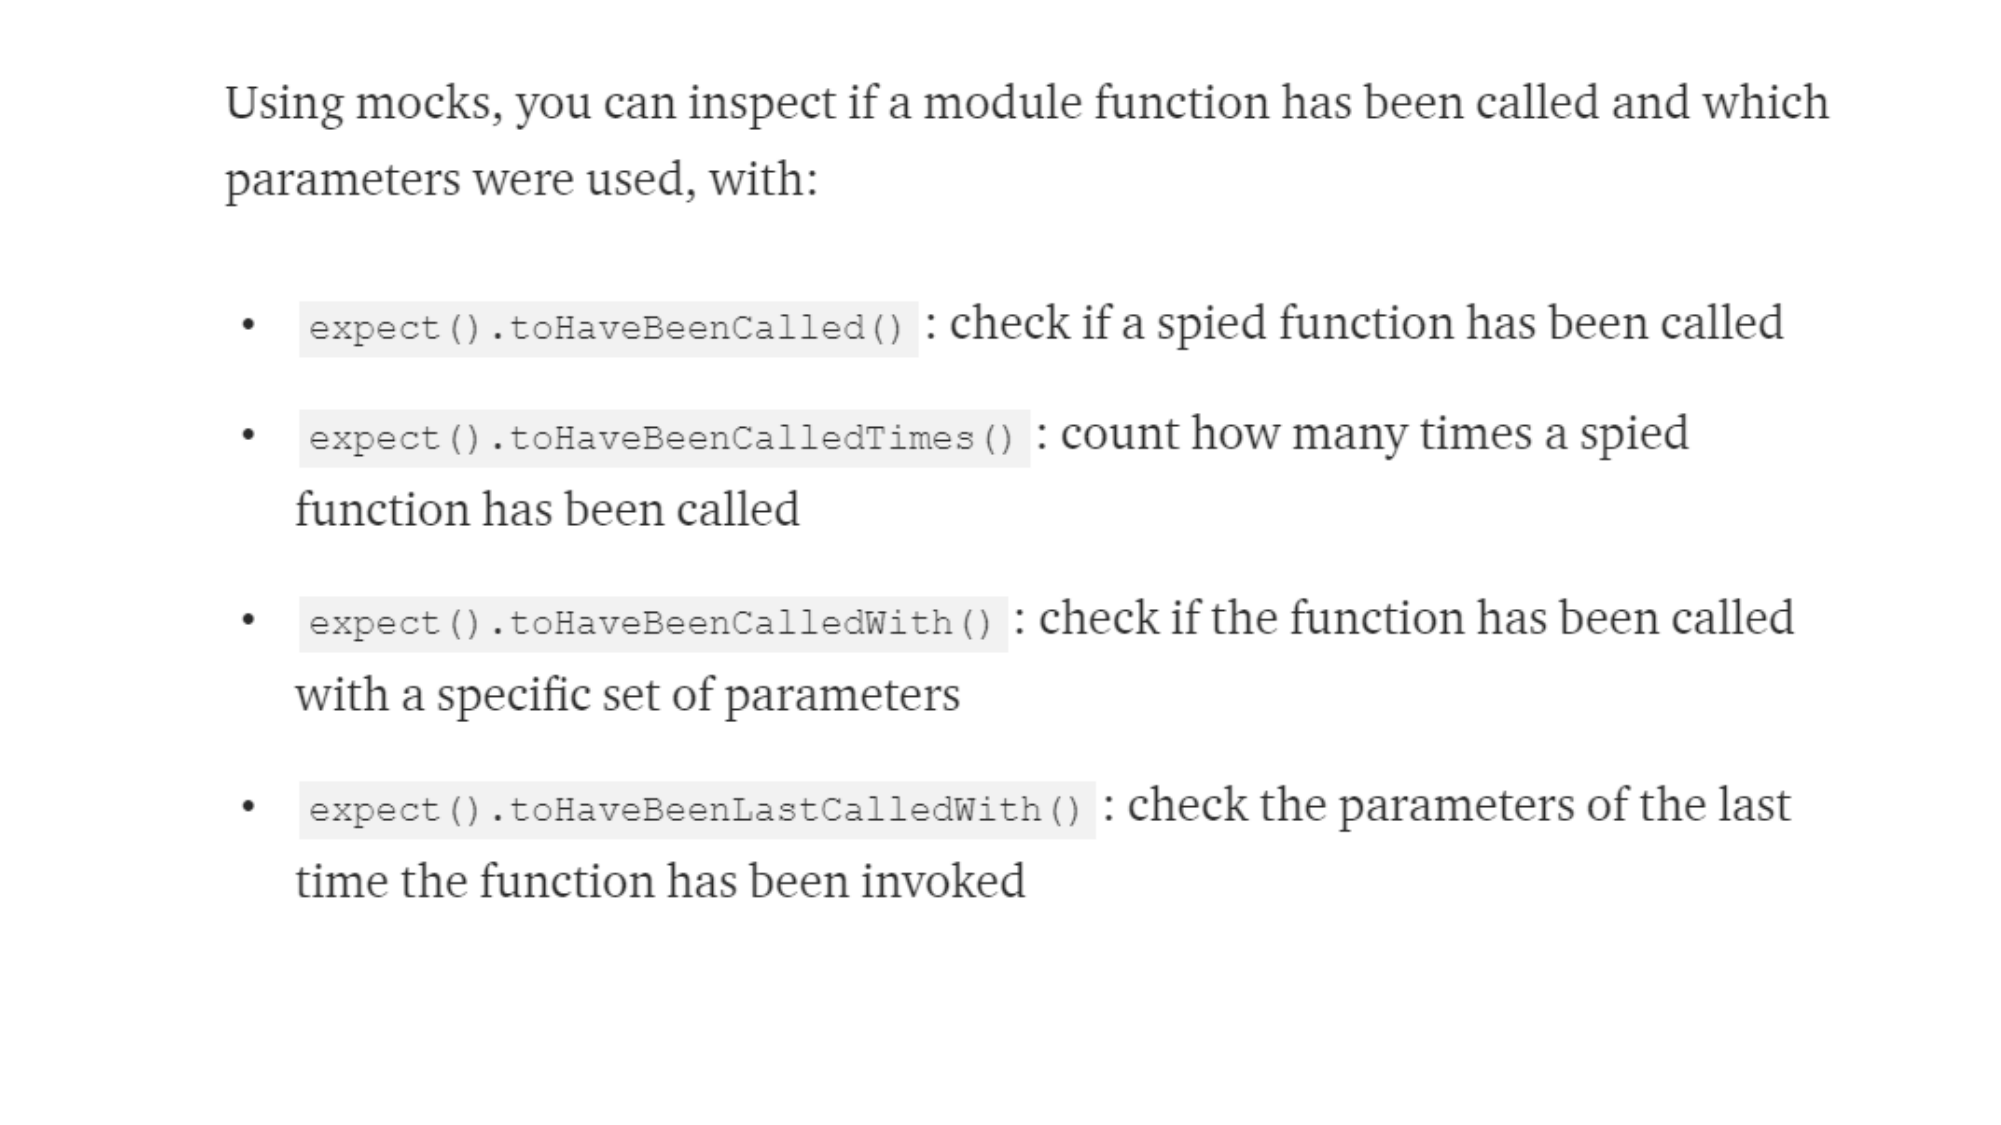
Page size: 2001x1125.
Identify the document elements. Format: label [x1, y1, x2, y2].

picture [199, 59, 1863, 920]
